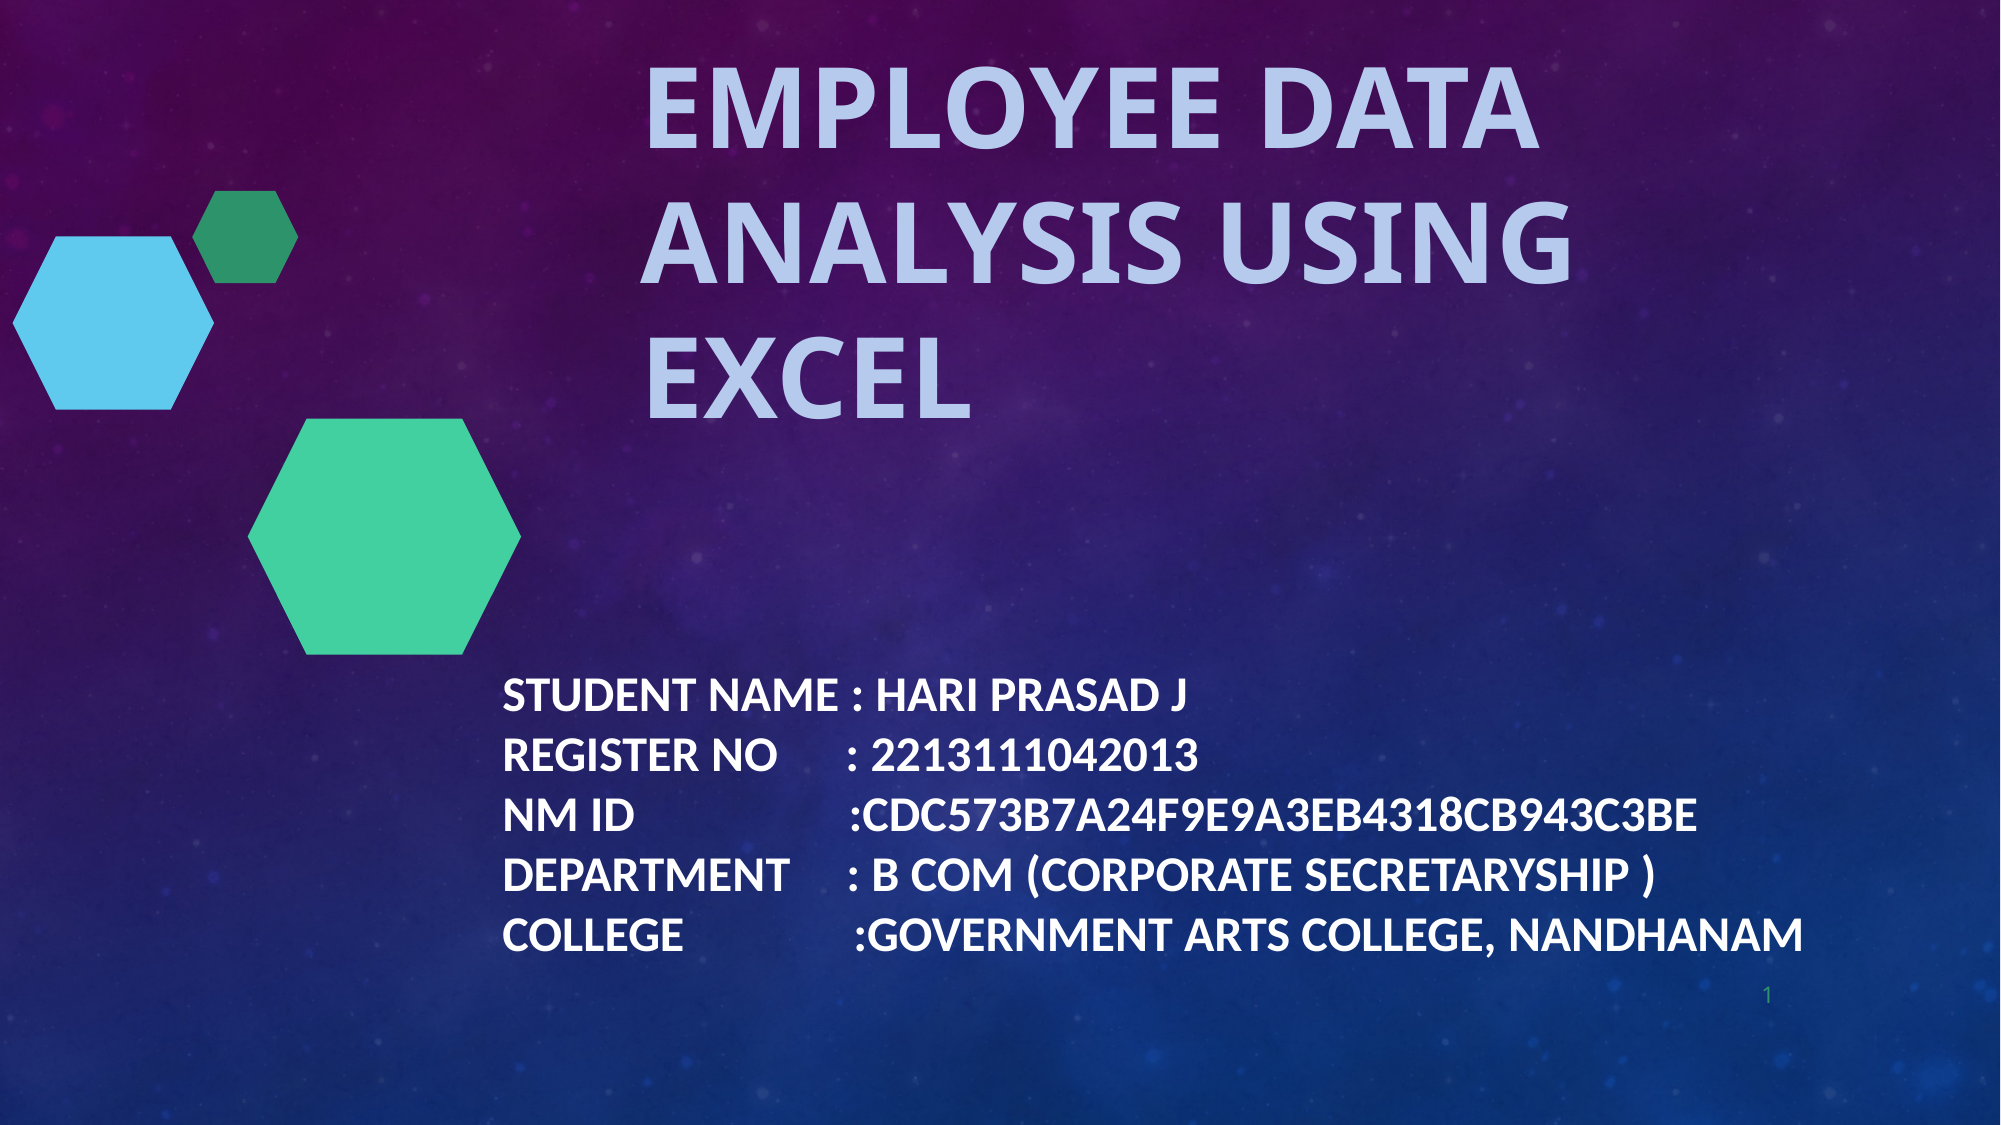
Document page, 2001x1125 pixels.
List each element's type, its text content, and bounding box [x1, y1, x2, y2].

title Employee Data Analysis using Excel [113, 33, 1843, 576]
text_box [12, 190, 299, 410]
text_box [267, 576, 502, 655]
slide_number 1 [1684, 970, 1775, 1125]
picture [0, 0, 2001, 1125]
text_box STUDENT NAME : HARI PRASAD J REGISTER NO : 2213111042013 NM ID :CDC573B7A24F9E9A3EB4318CB943C3BE DEPARTMENT : B COM (CORPORATE SECRETARYSHIP ) COLLEGE :GOVERNMENT ARTS COLLEGE, NANDHANAM [487, 654, 1900, 970]
